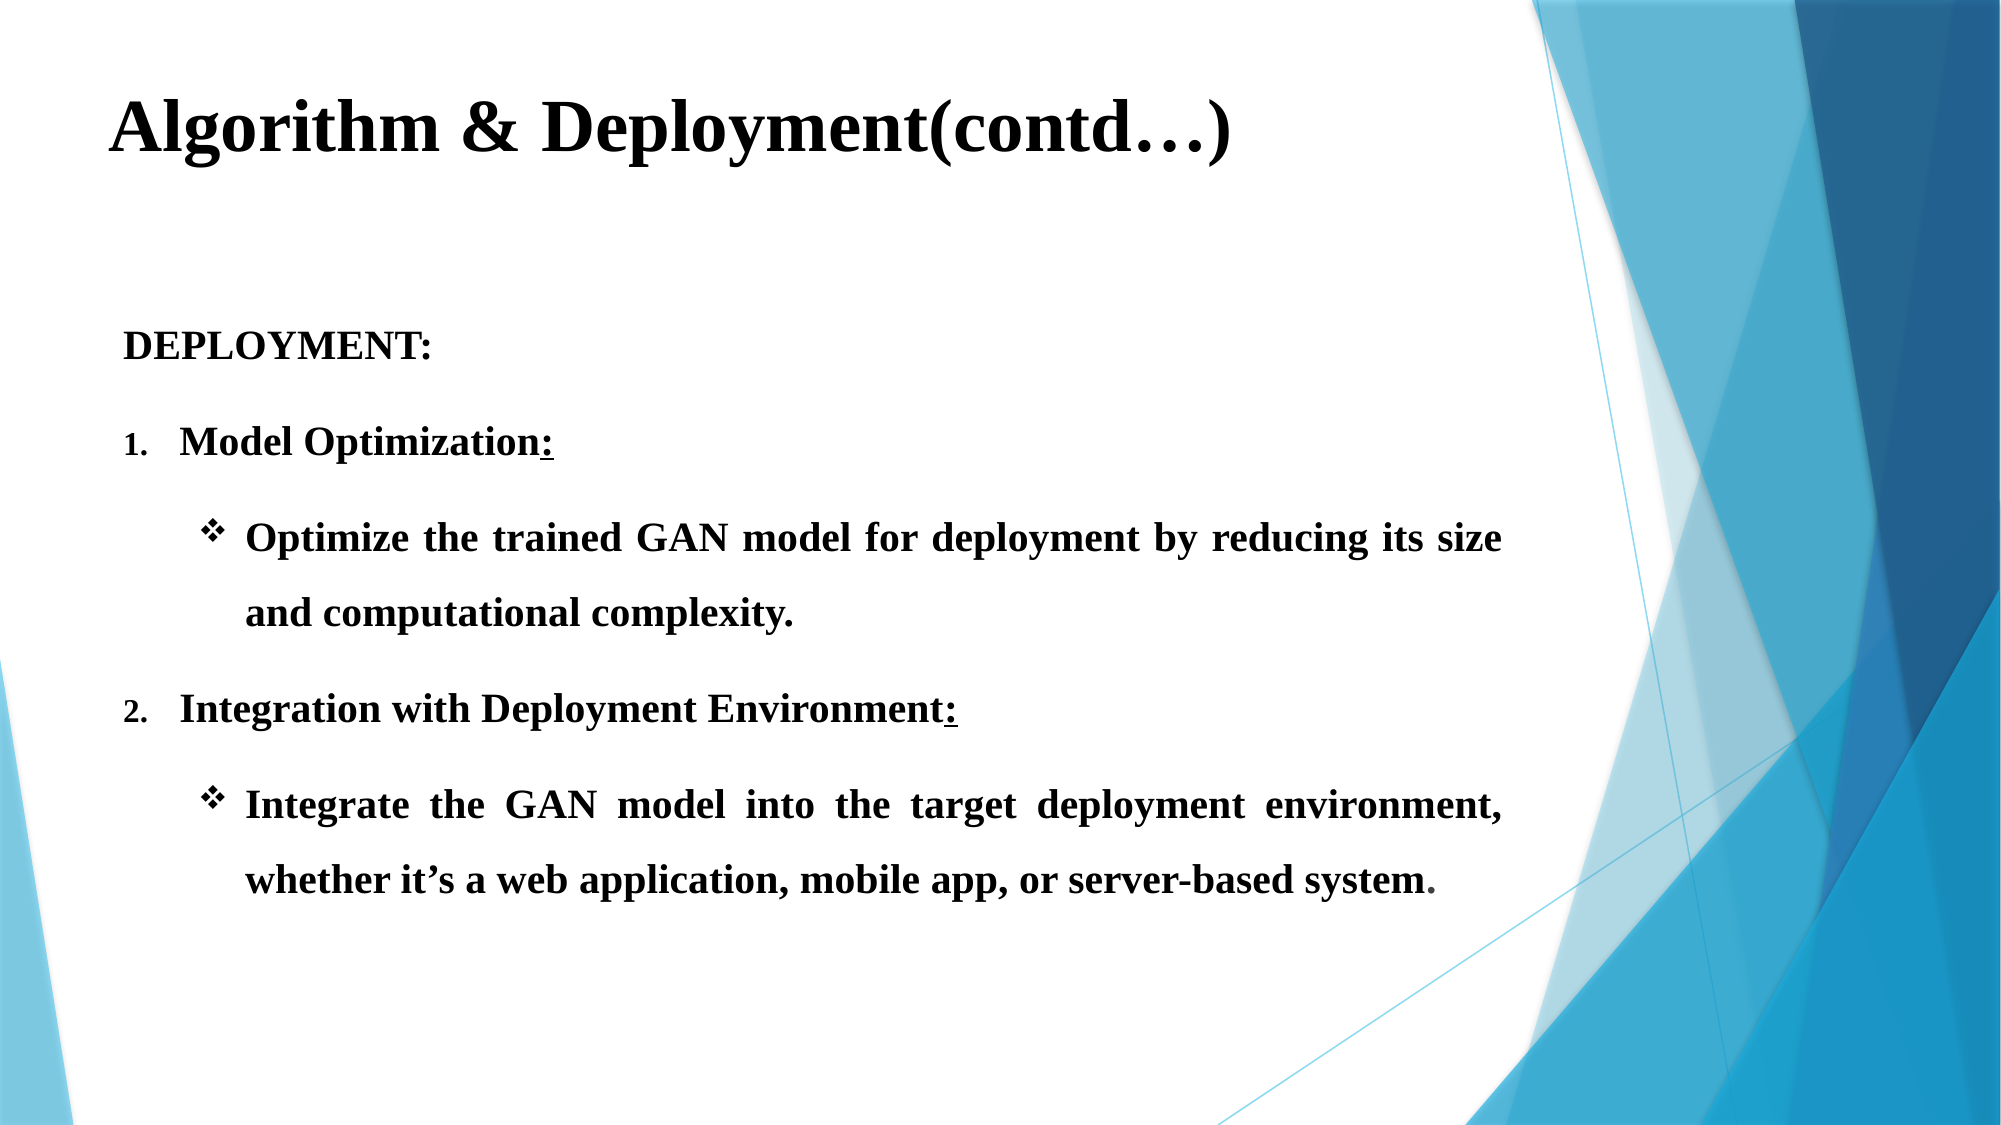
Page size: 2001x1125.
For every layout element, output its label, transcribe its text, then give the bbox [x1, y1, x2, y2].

title Algorithm & Deployment(contd…) [93, 68, 1534, 215]
list DEPLOYMENT: Model Optimization: Optimize the trained GAN model for deployment by reducing its size and computational complexity. Integration with Deployment Environment: Integrate the GAN model into the target deployment environment, whether it’s a web application, mobile app, or server-based system. [108, 285, 1519, 1125]
